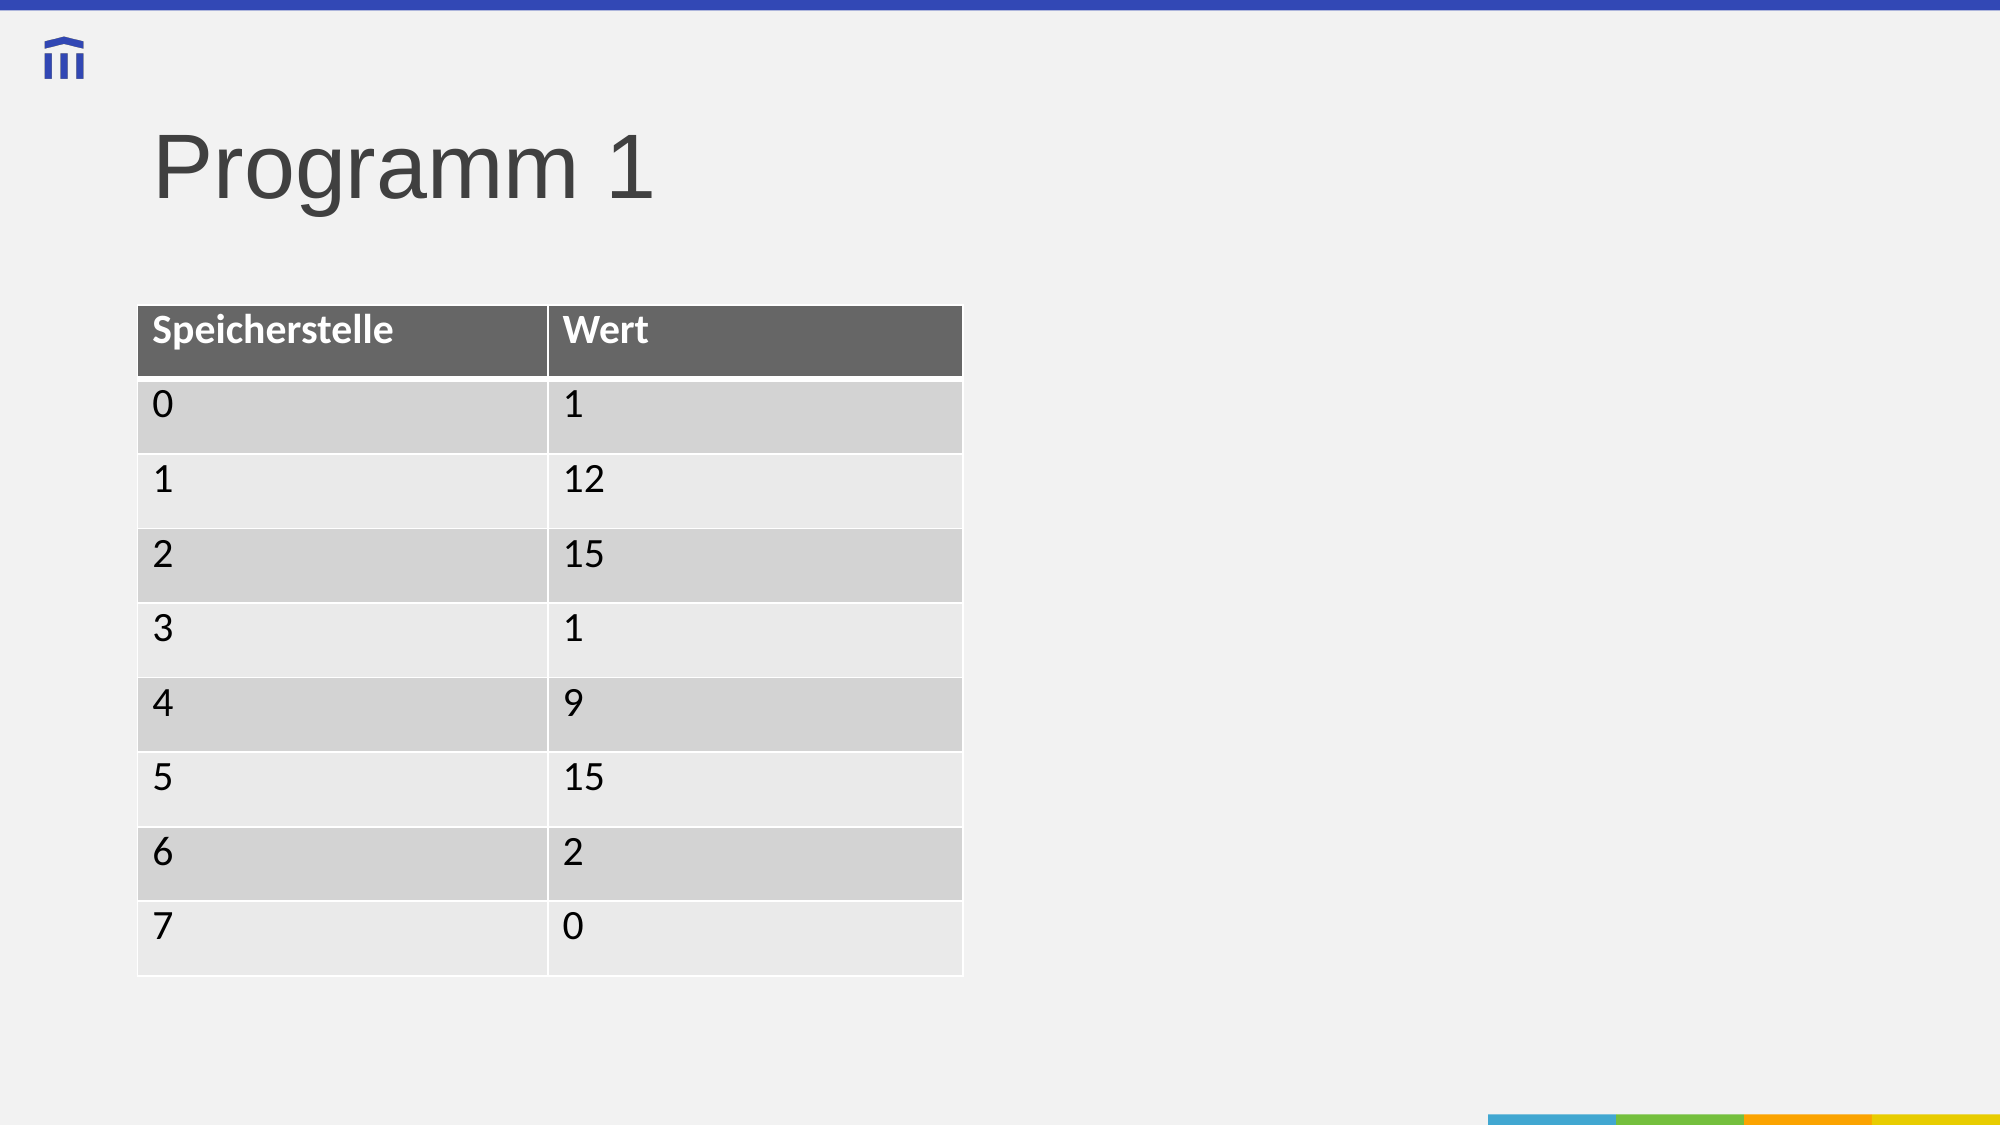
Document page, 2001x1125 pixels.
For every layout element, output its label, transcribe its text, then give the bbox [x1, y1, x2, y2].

table_cell 9 [549, 678, 962, 751]
table_cell 1 [549, 604, 962, 677]
table_cell 2 [549, 828, 962, 900]
table_cell 15 [549, 753, 962, 826]
table_cell 1 [549, 382, 962, 453]
table_cell 4 [138, 678, 547, 751]
table_cell 12 [549, 455, 962, 528]
table_header Wert [549, 306, 962, 376]
table_cell 15 [549, 529, 962, 602]
table_cell 0 [549, 902, 962, 975]
table_cell 5 [138, 753, 547, 826]
table_header Speicherstelle [138, 306, 547, 376]
table_cell 2 [138, 529, 547, 602]
title Programm 1 [137, 59, 1863, 278]
table_cell 6 [138, 828, 547, 900]
table_cell 3 [138, 604, 547, 677]
table_cell 0 [138, 382, 547, 453]
picture [42, 34, 86, 81]
table_cell 7 [138, 902, 547, 975]
table_cell 1 [138, 455, 547, 528]
